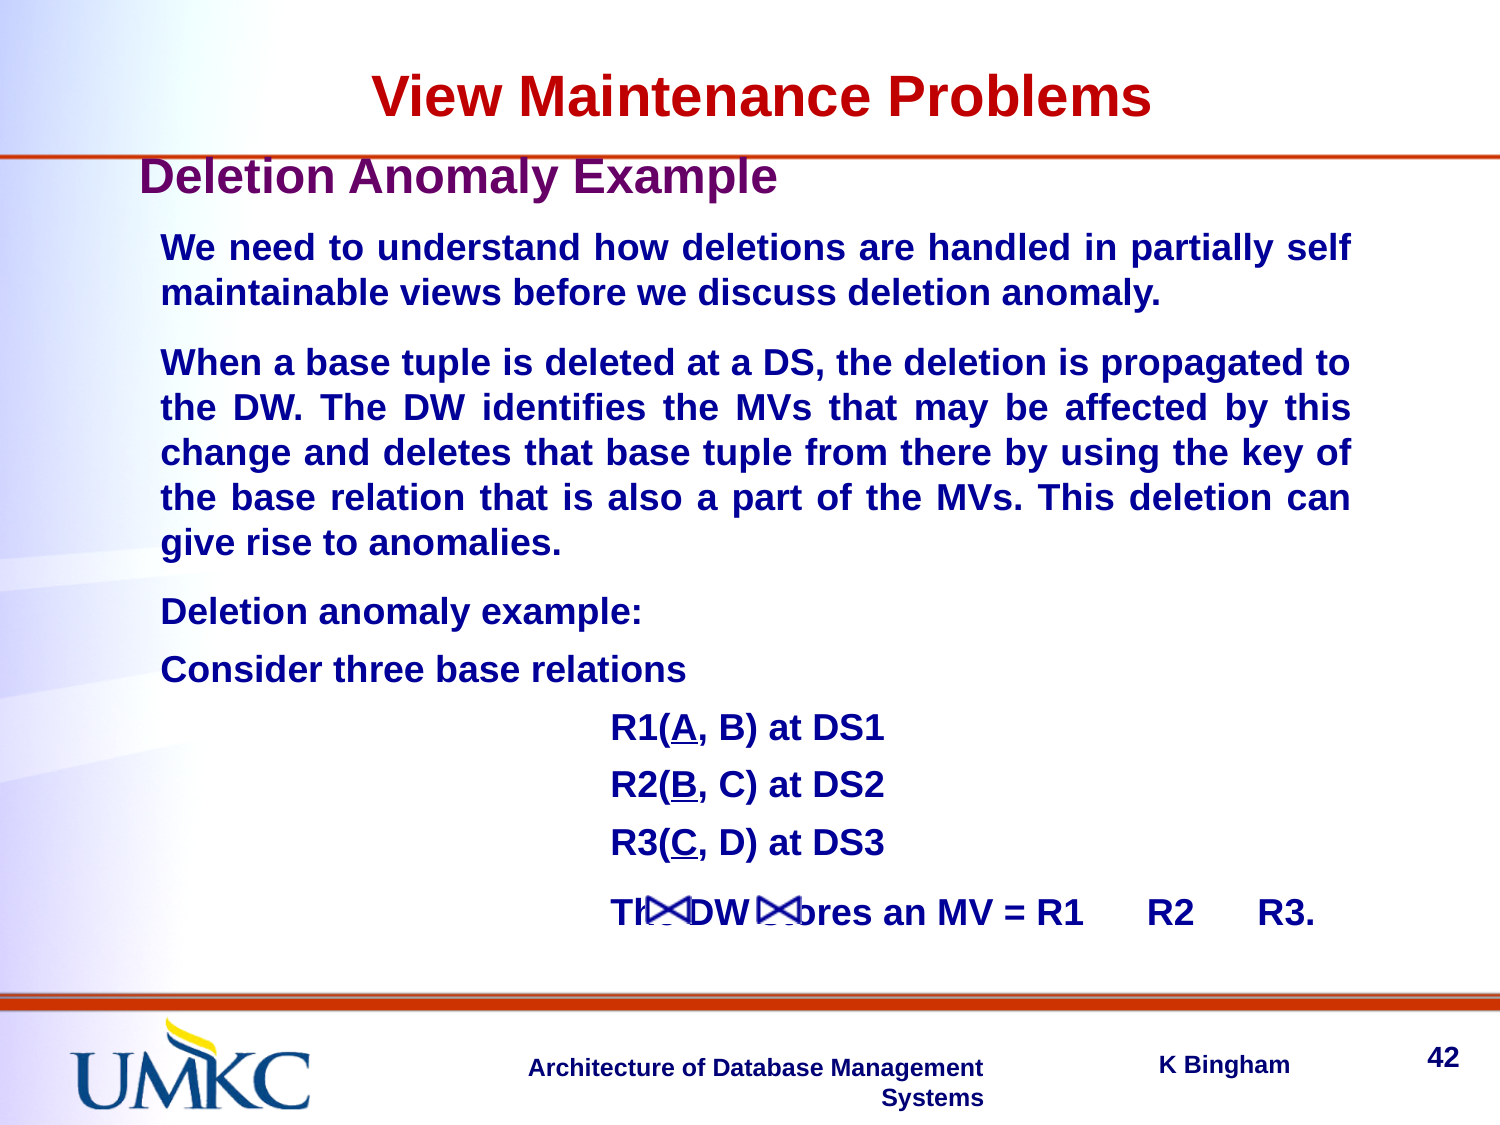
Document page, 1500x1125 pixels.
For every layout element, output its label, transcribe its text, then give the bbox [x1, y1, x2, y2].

title View Maintenance Problems [24, 24, 1500, 163]
text_box We need to understand how deletions are handled in partially self maintainable views before we discuss deletion anomaly. When a base tuple is deleted at a DS, the deletion is propagated to the DW. The DW identifies the MVs that may be affected by this change and deletes that base tuple from there by using the key of the base relation that is also a part of the MVs. This deletion can give rise to anomalies. Deletion anomaly example: Consider three base relations R1(A, B) at DS1 R2(B, C) at DS2 R3(C, D) at DS3 The DW stores an MV = R1 R2 R3. [145, 215, 1368, 940]
picture [0, 0, 1500, 1125]
text_box Deletion Anomaly Example [124, 136, 1389, 212]
slide_number 42 [1399, 1031, 1475, 1072]
